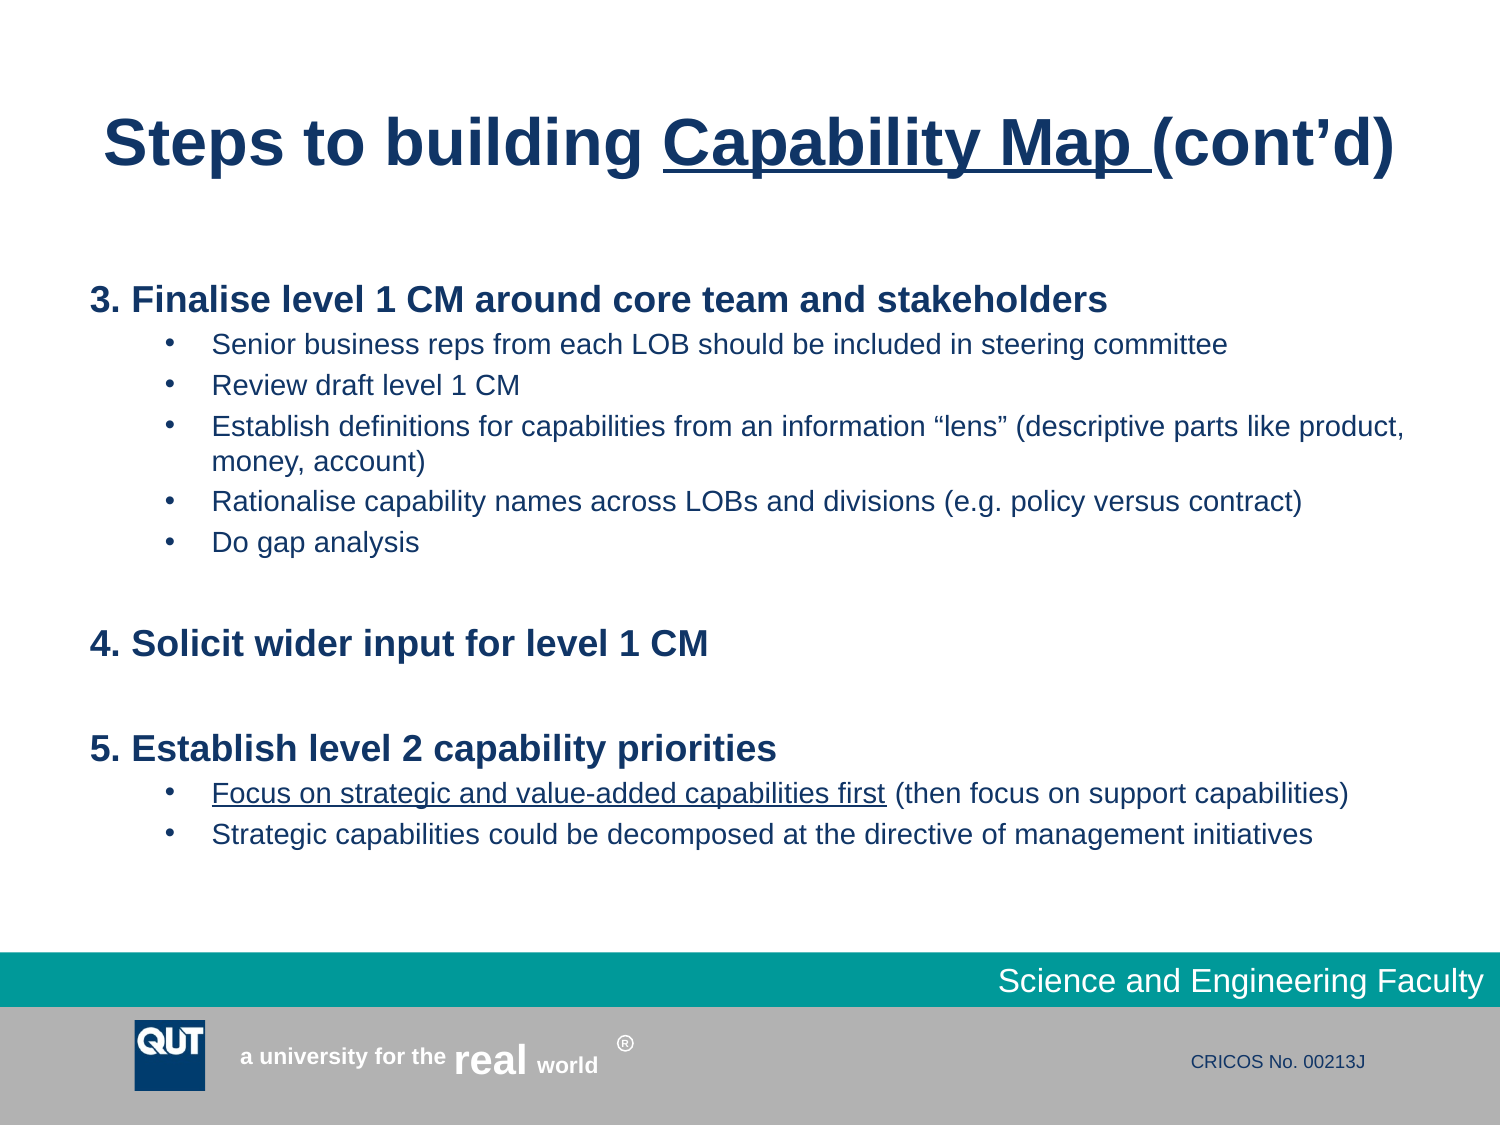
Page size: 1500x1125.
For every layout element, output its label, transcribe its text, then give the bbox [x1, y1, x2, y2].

title Steps to building Capability Map (cont’d) [74, 44, 1426, 233]
text_box 3. Finalise level 1 CM around core team and stakeholders Senior business reps from each LOB should be included in steering committee Review draft level 1 CM Establish definitions for capabilities from an information “lens” (descriptive parts like product, money, account) Rationalise capability names across LOBs and divisions (e.g. policy versus contract) Do gap analysis 4. Solicit wider input for level 1 CM 5. Establish level 2 capability priorities Focus on strategic and value-added capabilities first (then focus on support capabilities) Strategic capabilities could be decomposed at the directive of management initiatives [74, 267, 1425, 922]
picture [134, 1020, 206, 1091]
